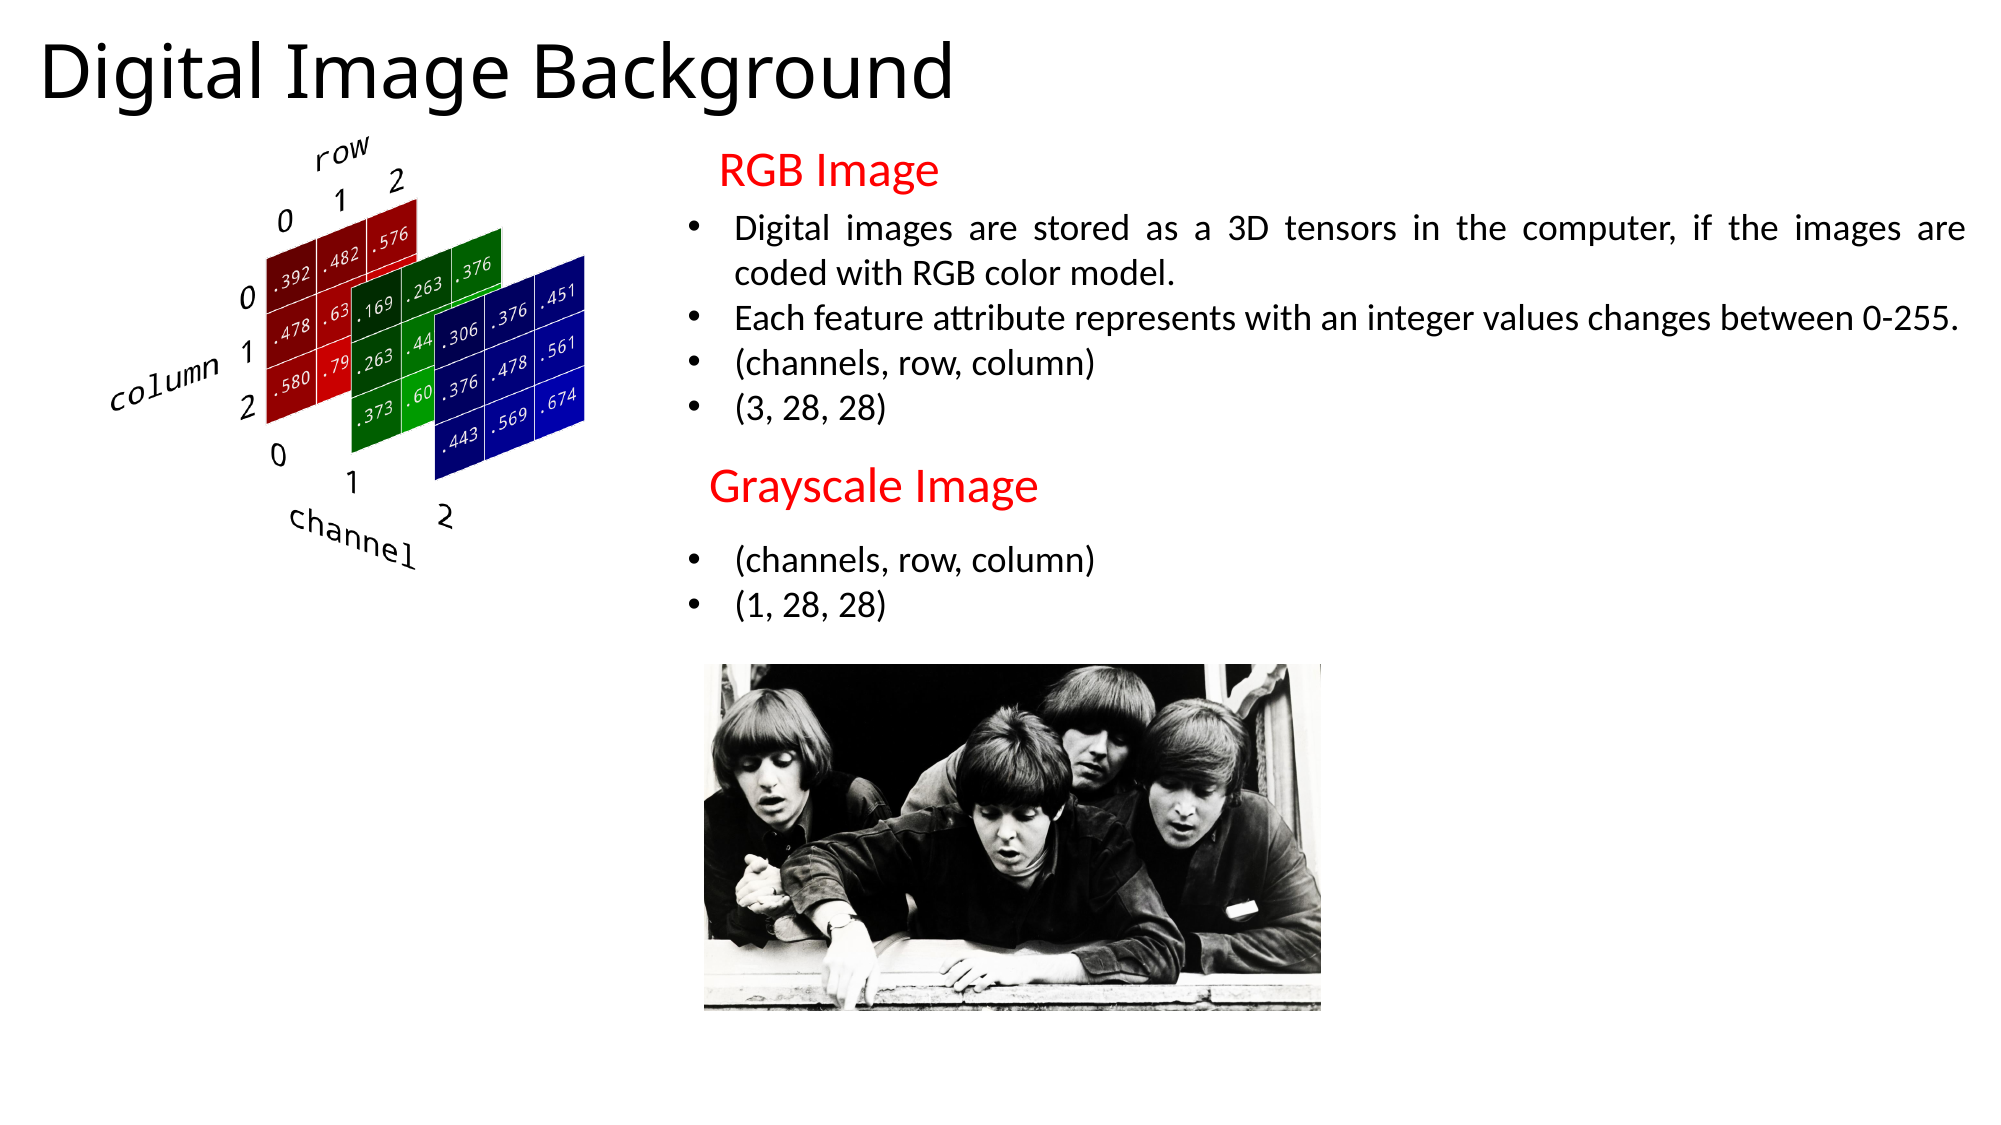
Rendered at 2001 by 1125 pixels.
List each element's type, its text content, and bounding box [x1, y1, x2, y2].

text_box Digital images are stored as a 3D tensors in the computer, if the images are coded with RGB color model. Each feature attribute represents with an integer values changes between 0-255. (channels, row, column) (3, 28, 28) [672, 195, 1983, 481]
title Digital Image Background [23, 11, 1749, 137]
text_box RGB Image [704, 128, 1034, 204]
text_box (channels, row, column) (1, 28, 28) [672, 528, 1946, 678]
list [111, 136, 585, 591]
picture [704, 664, 1321, 1011]
text_box Grayscale Image [694, 445, 1077, 520]
